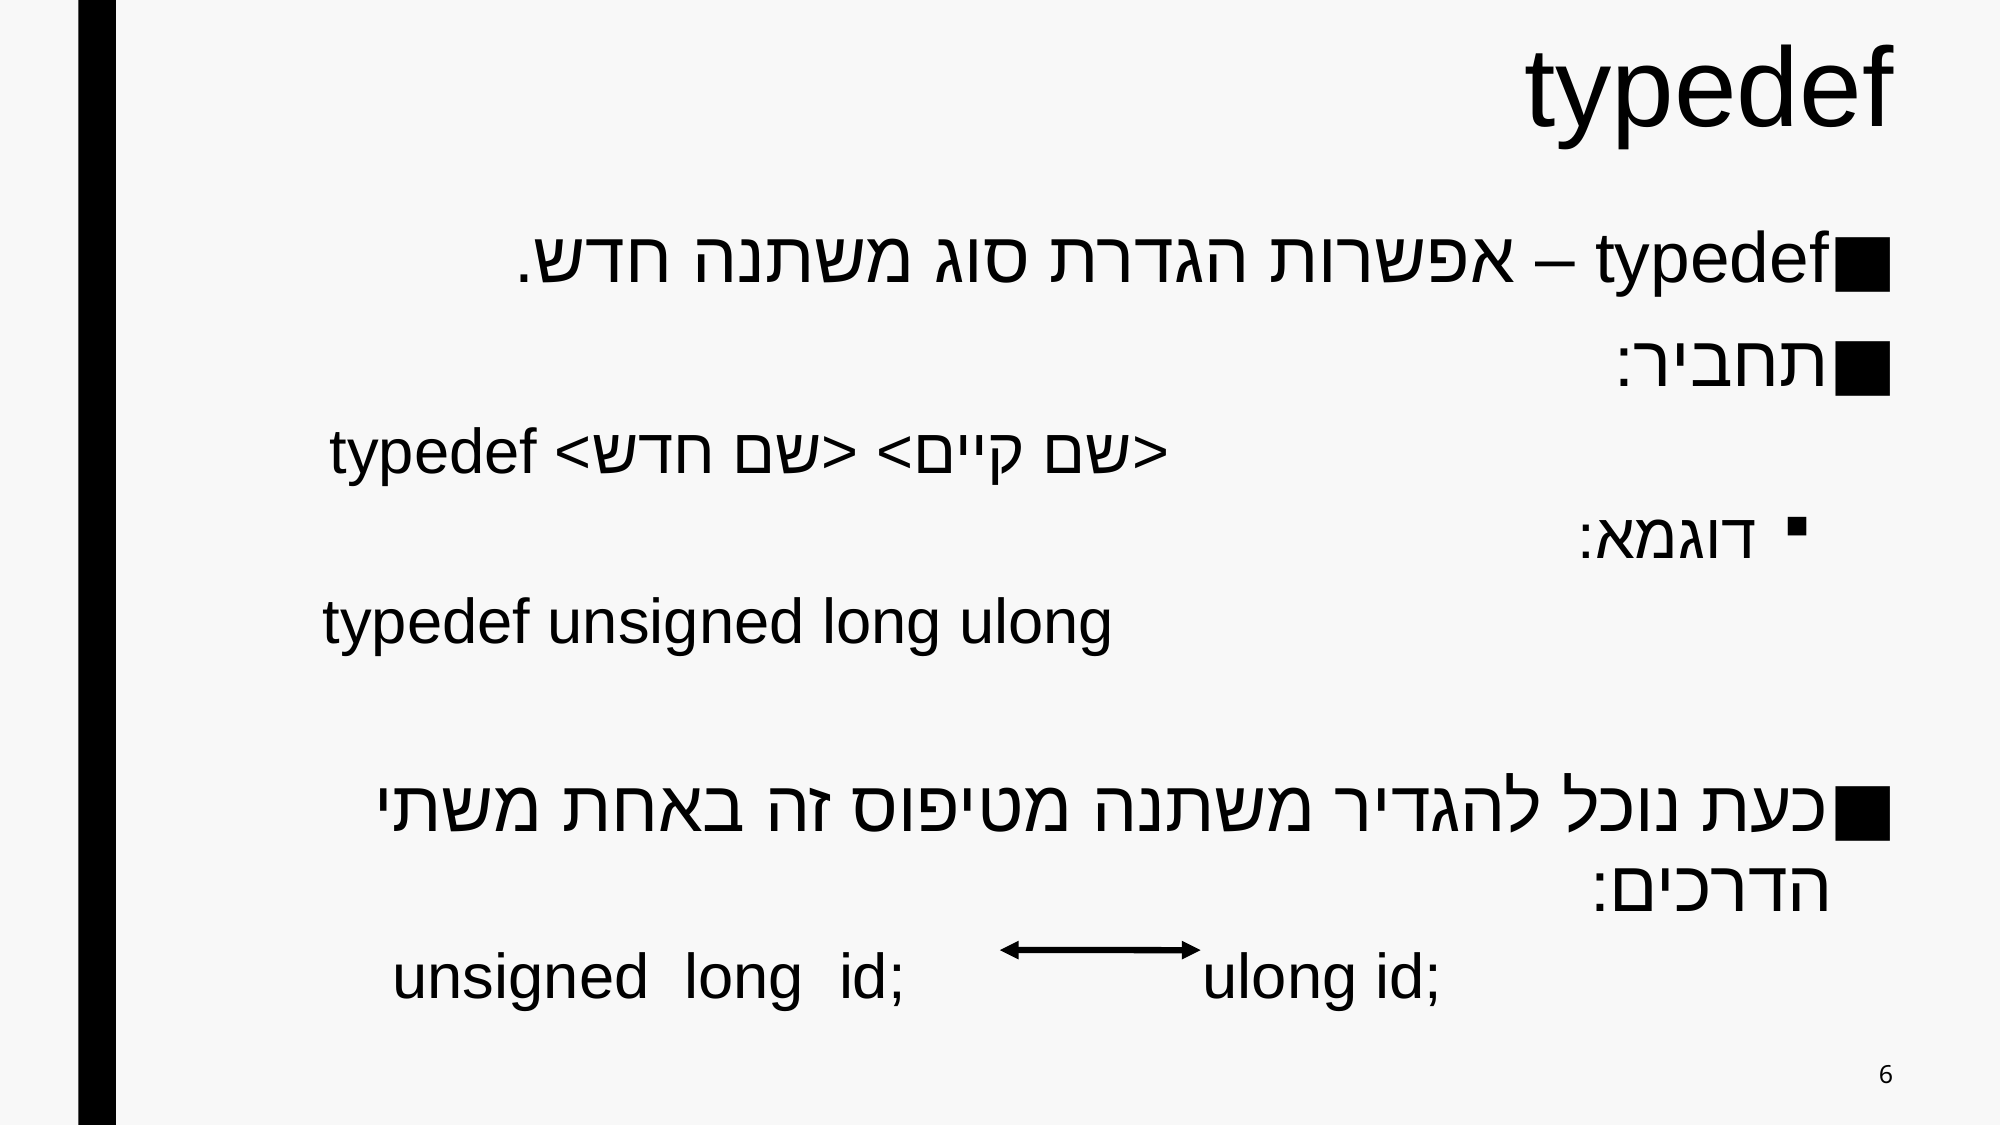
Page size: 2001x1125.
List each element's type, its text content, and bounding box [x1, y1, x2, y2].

text_box [999, 943, 1201, 957]
slide_number 6 [1646, 1042, 1908, 1109]
title typedef [225, 22, 1908, 192]
list typedef – אפשרות הגדרת סוג משתנה חדש. תחביר: typedef <שם קיים> <שם חדש> דוגמא: typedef unsigned long ulong כעת נוכל להגדיר משתנה מטיפוס זה באחת משתי הדרכים: unsigned long id; ulong id; [225, 210, 1908, 1024]
